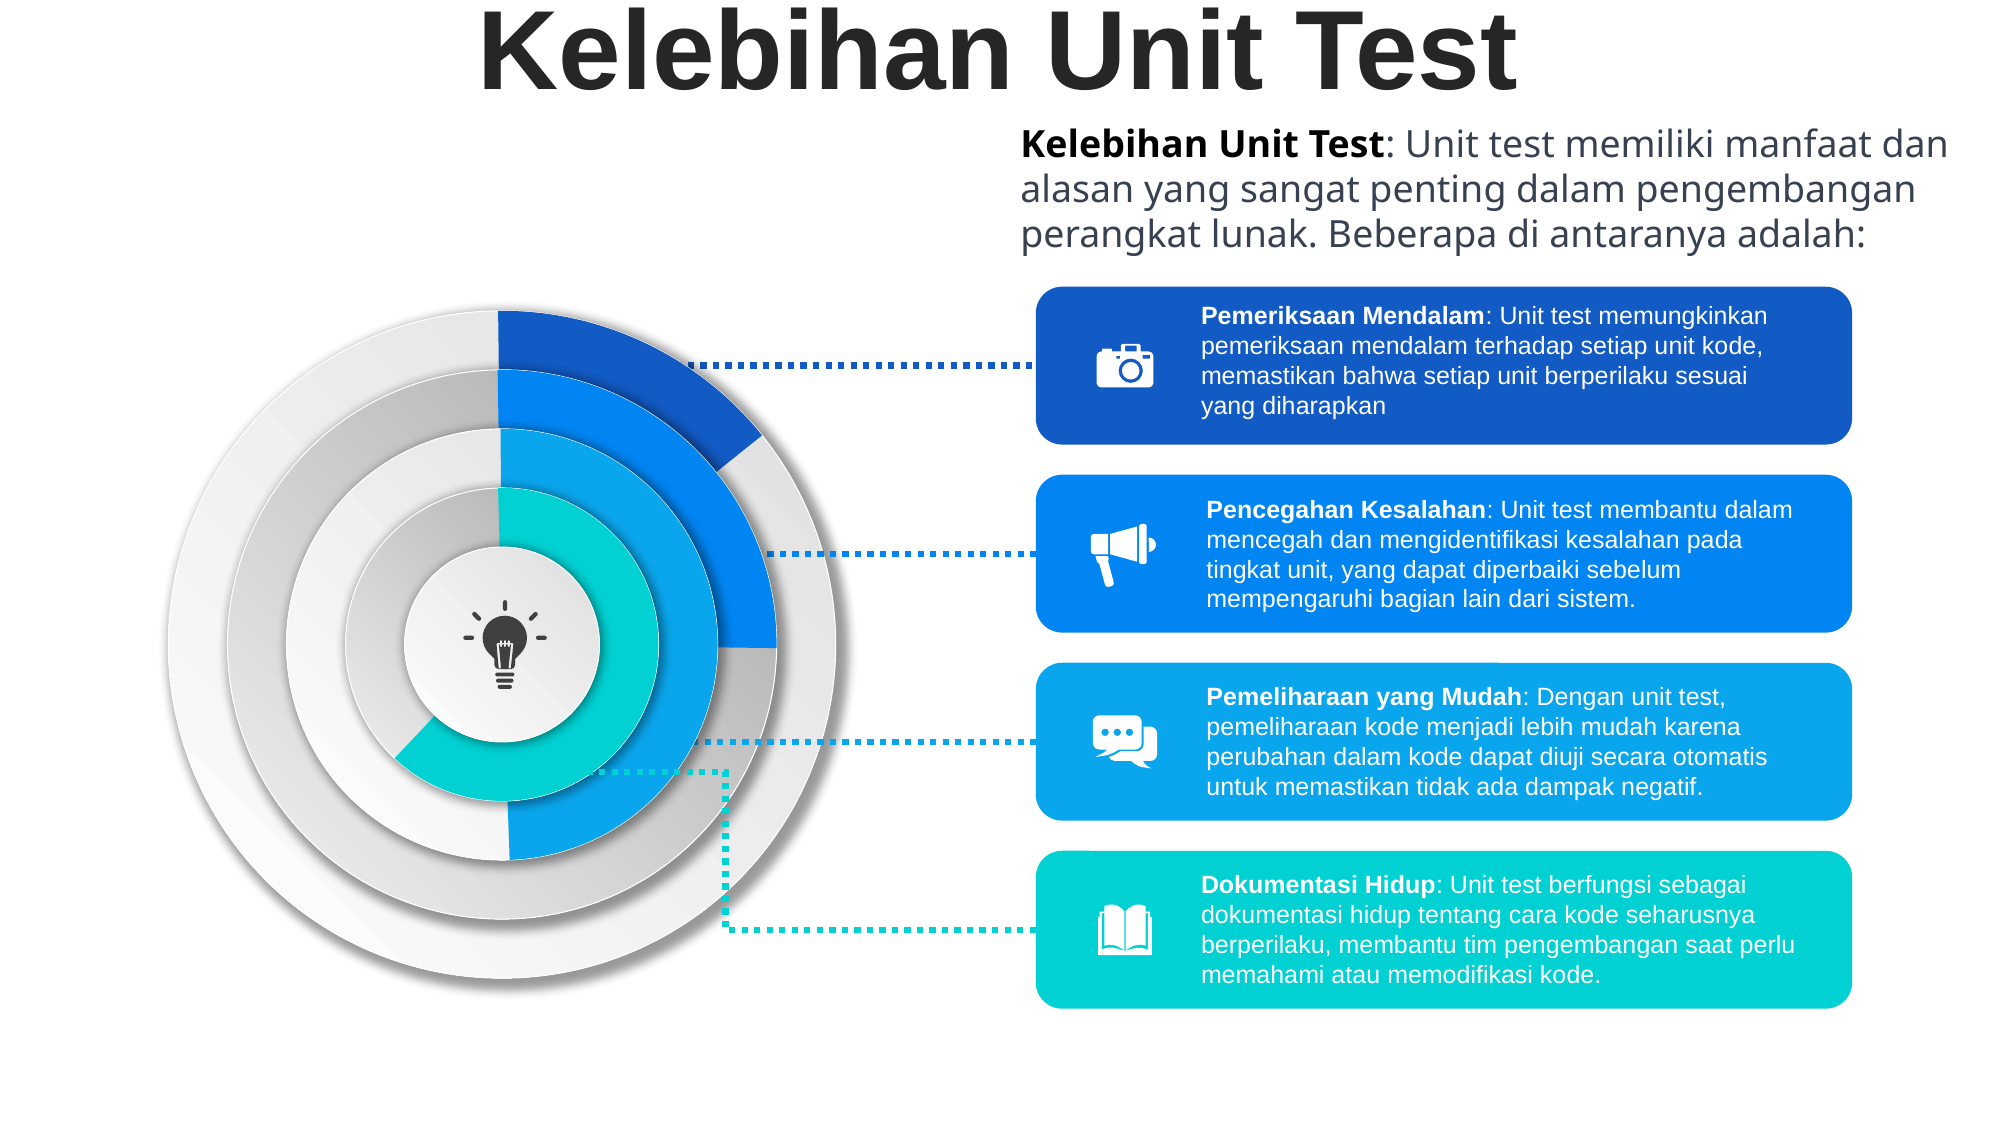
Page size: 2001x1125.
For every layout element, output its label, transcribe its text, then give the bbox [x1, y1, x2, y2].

text_box Pencegahan Kesalahan: Unit test membantu dalam mencegah dan mengidentifikasi kesalahan pada tingkat unit, yang dapat diperbaiki sebelum mempengaruhi bagian lain dari sistem. [1191, 485, 1820, 621]
text_box [1034, 285, 1854, 446]
text_box [1096, 903, 1154, 957]
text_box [227, 369, 777, 920]
text_box [1034, 661, 1854, 822]
text_box Kelebihan Unit Test: Unit test memiliki manfaat dan alasan yang sangat penting dalam pengembangan perangkat lunak. Beberapa di antaranya adalah: [1005, 112, 2000, 263]
text_box [1089, 522, 1158, 588]
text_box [415, 771, 1036, 930]
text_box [168, 310, 836, 979]
text_box [1091, 714, 1159, 770]
list Kelebihan Unit Test [48, 0, 1948, 113]
text_box Pemeliharaan yang Mudah: Dengan unit test, pemeliharaan kode menjadi lebih mudah karena perubahan dalam kode dapat diuji secara otomatis untuk memastikan tidak ada dampak negatif. [1191, 672, 1820, 808]
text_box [286, 428, 718, 860]
text_box Dokumentasi Hidup: Unit test berfungsi sebagai dokumentasi hidup tentang cara kode seharusnya berperilaku, membantu tim pengembangan saat perlu memahami atau memodifikasi kode. [1186, 861, 1815, 996]
text_box [1034, 473, 1854, 634]
text_box [1034, 849, 1854, 1010]
text_box Pemeriksaan Mendalam: Unit test memungkinkan pemeriksaan mendalam terhadap setiap unit kode, memastikan bahwa setiap unit berperilaku sesuai yang diharapkan [1186, 292, 1815, 428]
text_box [1095, 342, 1155, 389]
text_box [345, 487, 659, 801]
